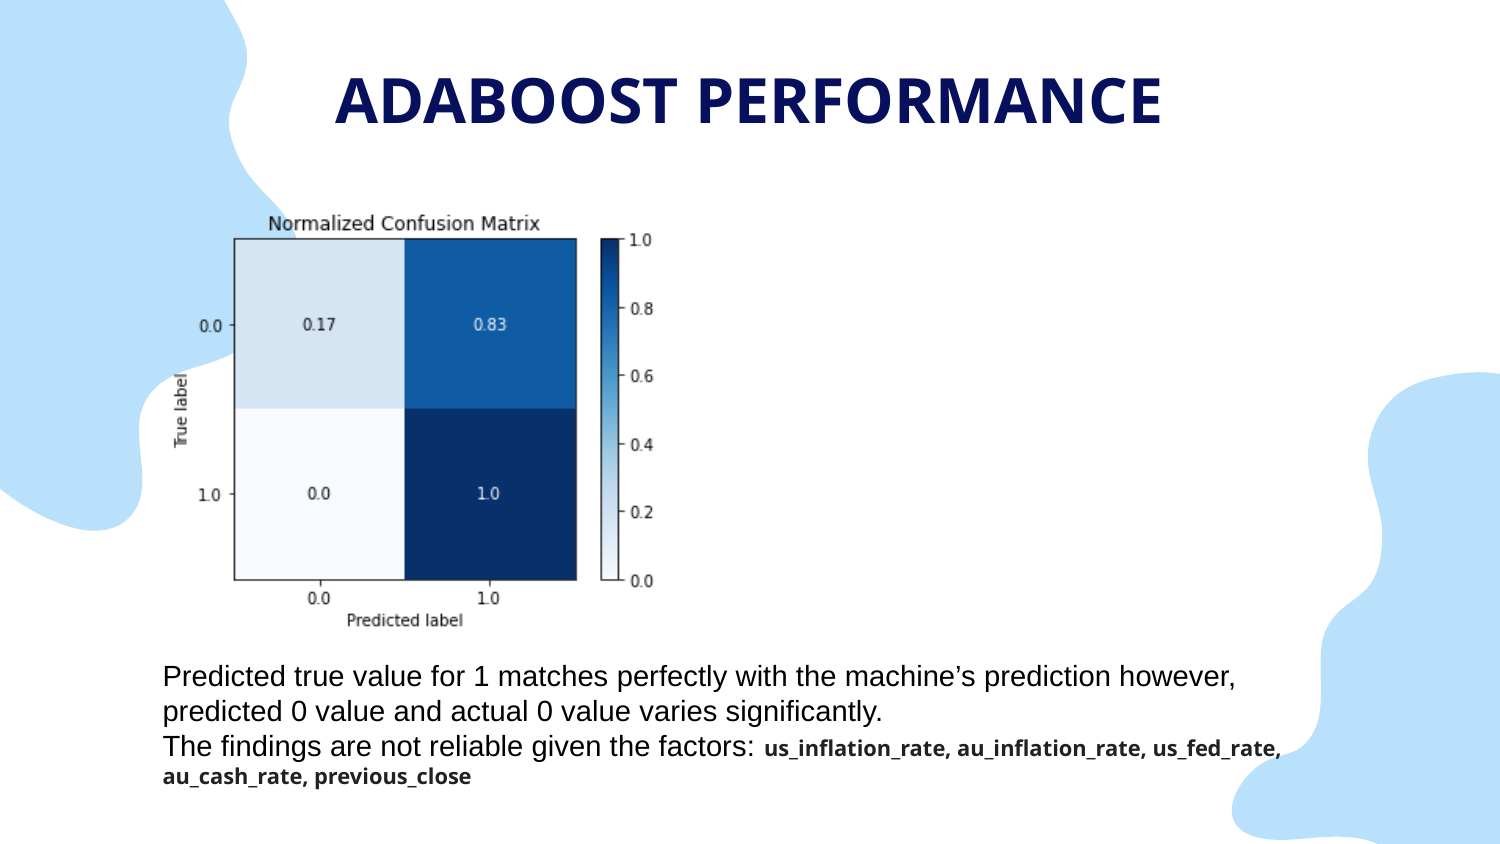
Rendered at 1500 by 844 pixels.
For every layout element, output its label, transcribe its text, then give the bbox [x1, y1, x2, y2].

text_box ADABOOST PERFORMANCE [28, 45, 1472, 140]
text_box Predicted true value for 1 matches perfectly with the machine’s prediction however, predicted 0 value and actual 0 value varies significantly. The findings are not reliable given the factors: us_inflation_rate, au_inflation_rate, us_fed_rate, au_cash_rate, previous_close [147, 650, 1318, 796]
picture [165, 204, 665, 640]
